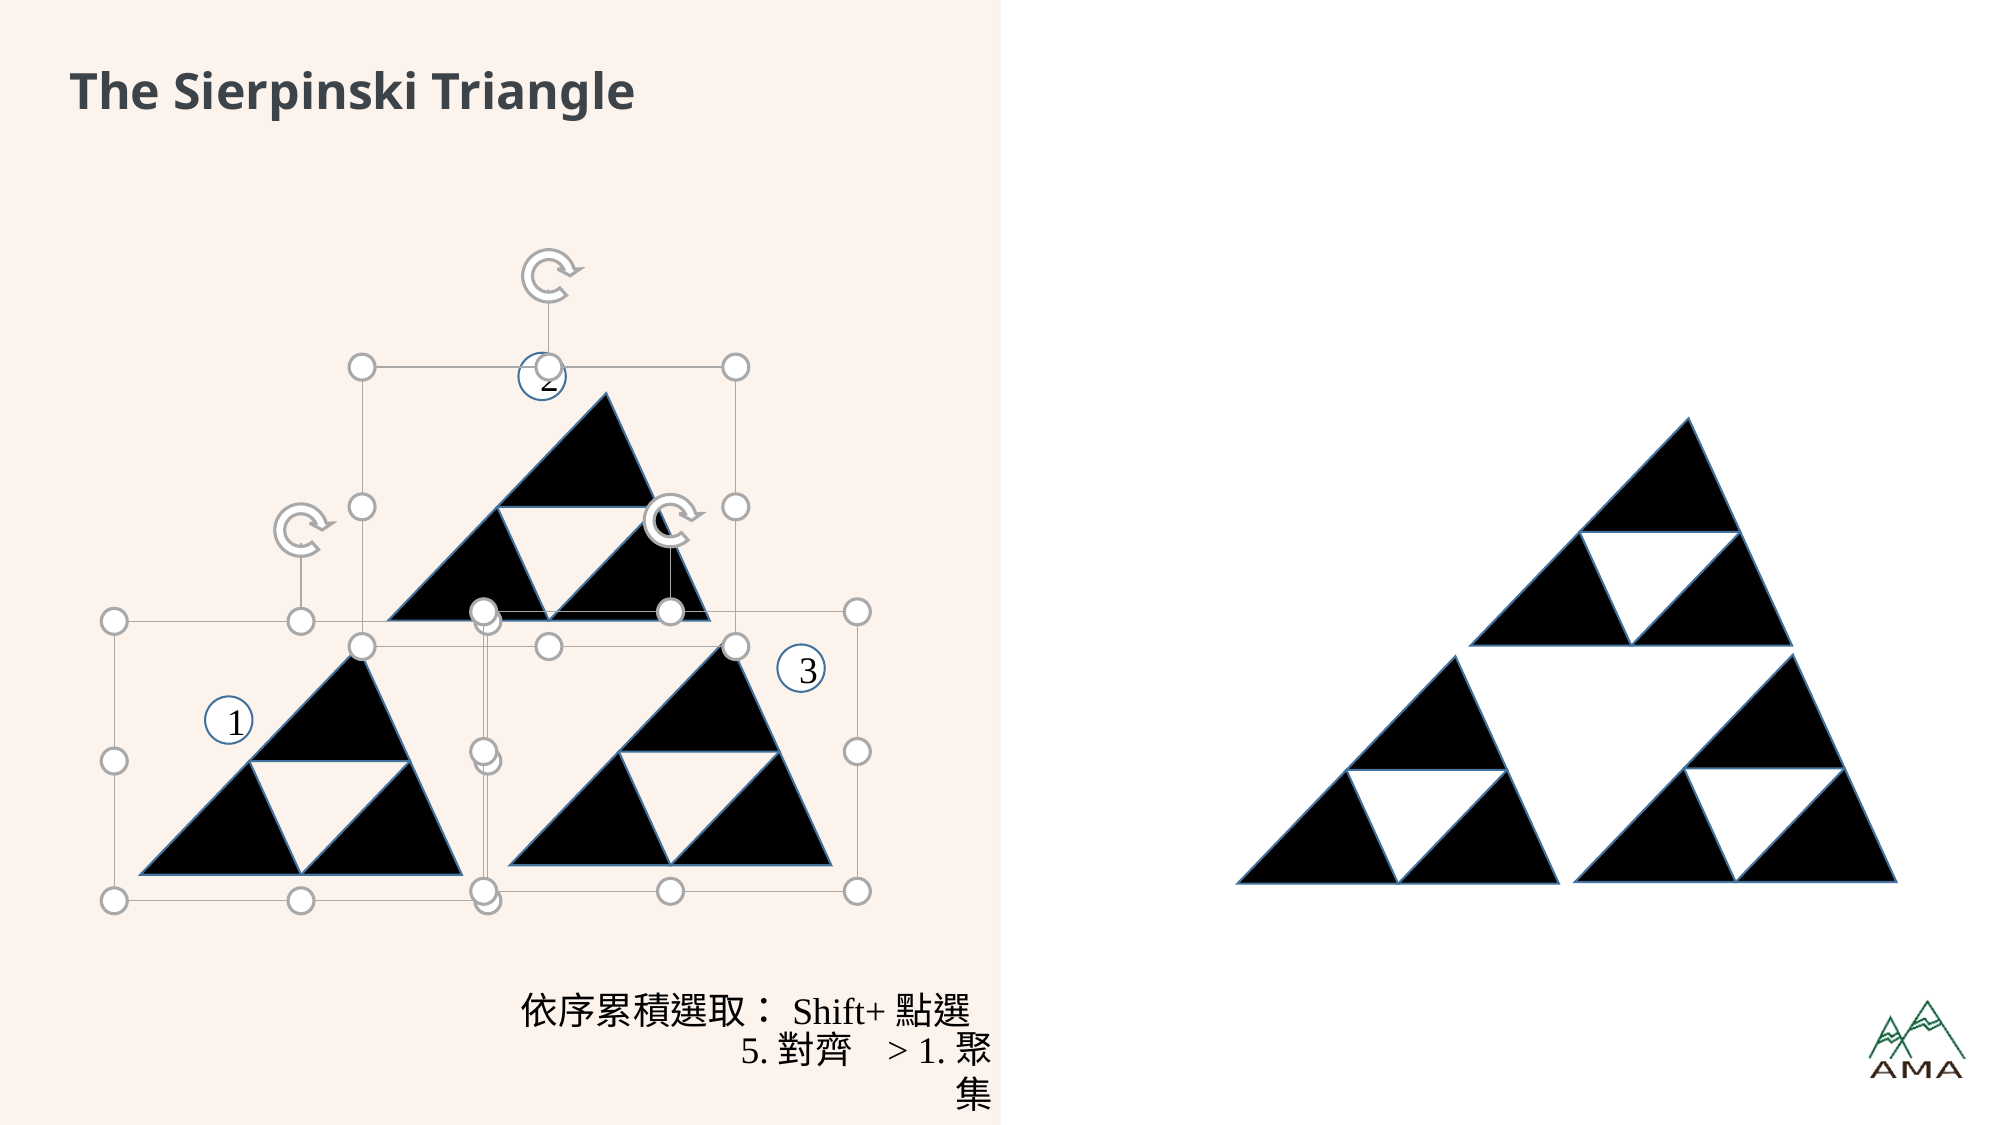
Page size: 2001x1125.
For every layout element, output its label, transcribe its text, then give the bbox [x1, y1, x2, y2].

text_box 依序累積選取：Shift+點選 [474, 979, 986, 1040]
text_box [1470, 418, 1793, 646]
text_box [1237, 656, 1559, 884]
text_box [470, 488, 871, 905]
picture [1857, 987, 1974, 1092]
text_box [348, 243, 749, 660]
title The Sierpinski Triangle [54, 59, 947, 127]
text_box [1574, 654, 1897, 882]
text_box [101, 497, 501, 914]
text_box 5.對齊 > 1.聚集 [684, 1036, 1012, 1105]
